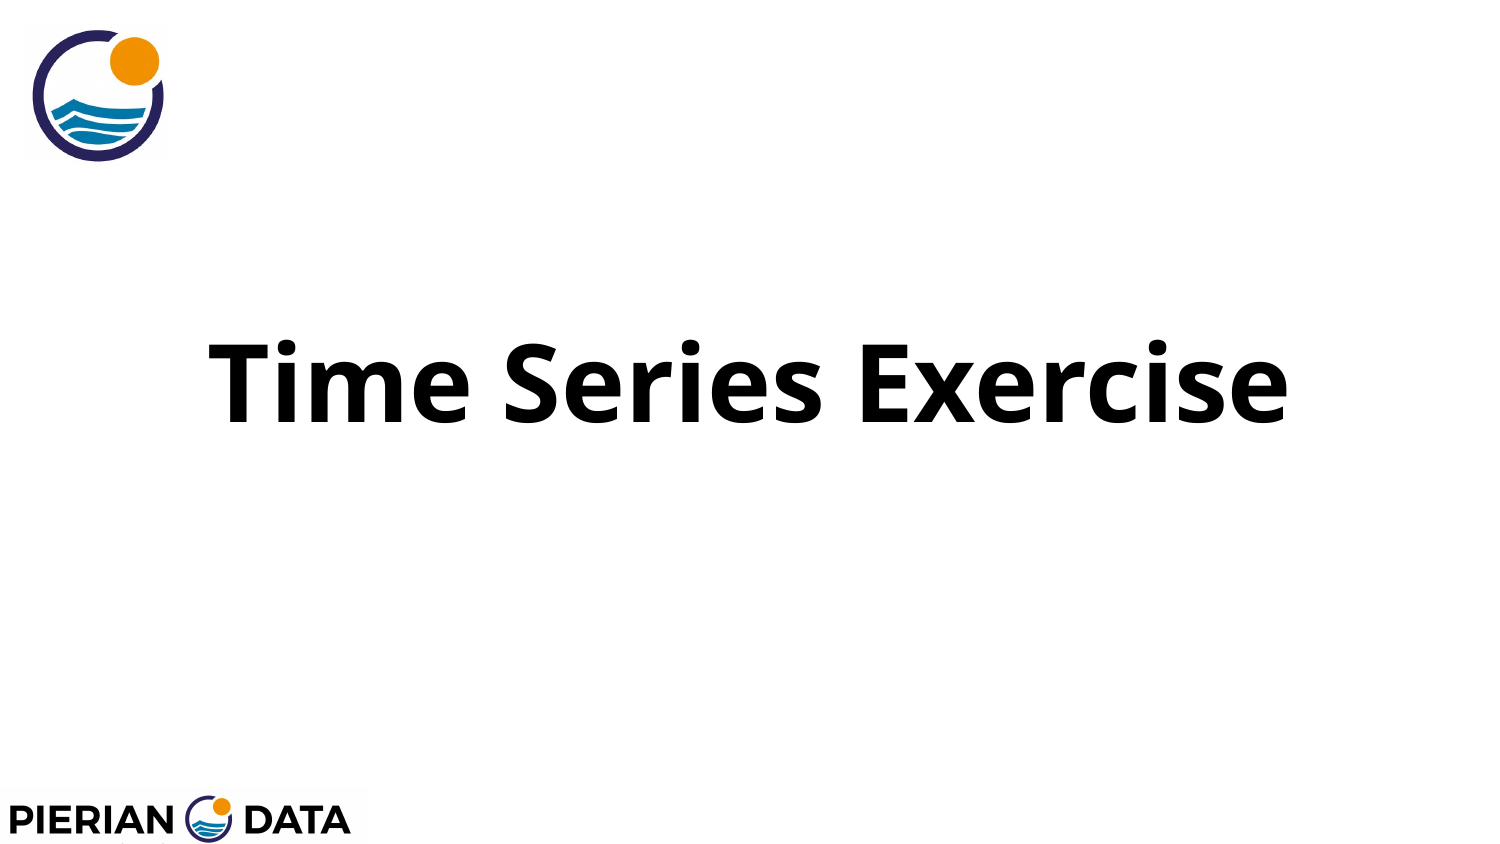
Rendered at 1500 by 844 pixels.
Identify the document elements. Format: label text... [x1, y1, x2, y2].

title Time Series Exercise [51, 122, 1449, 459]
picture [24, 24, 172, 167]
picture [0, 787, 368, 844]
